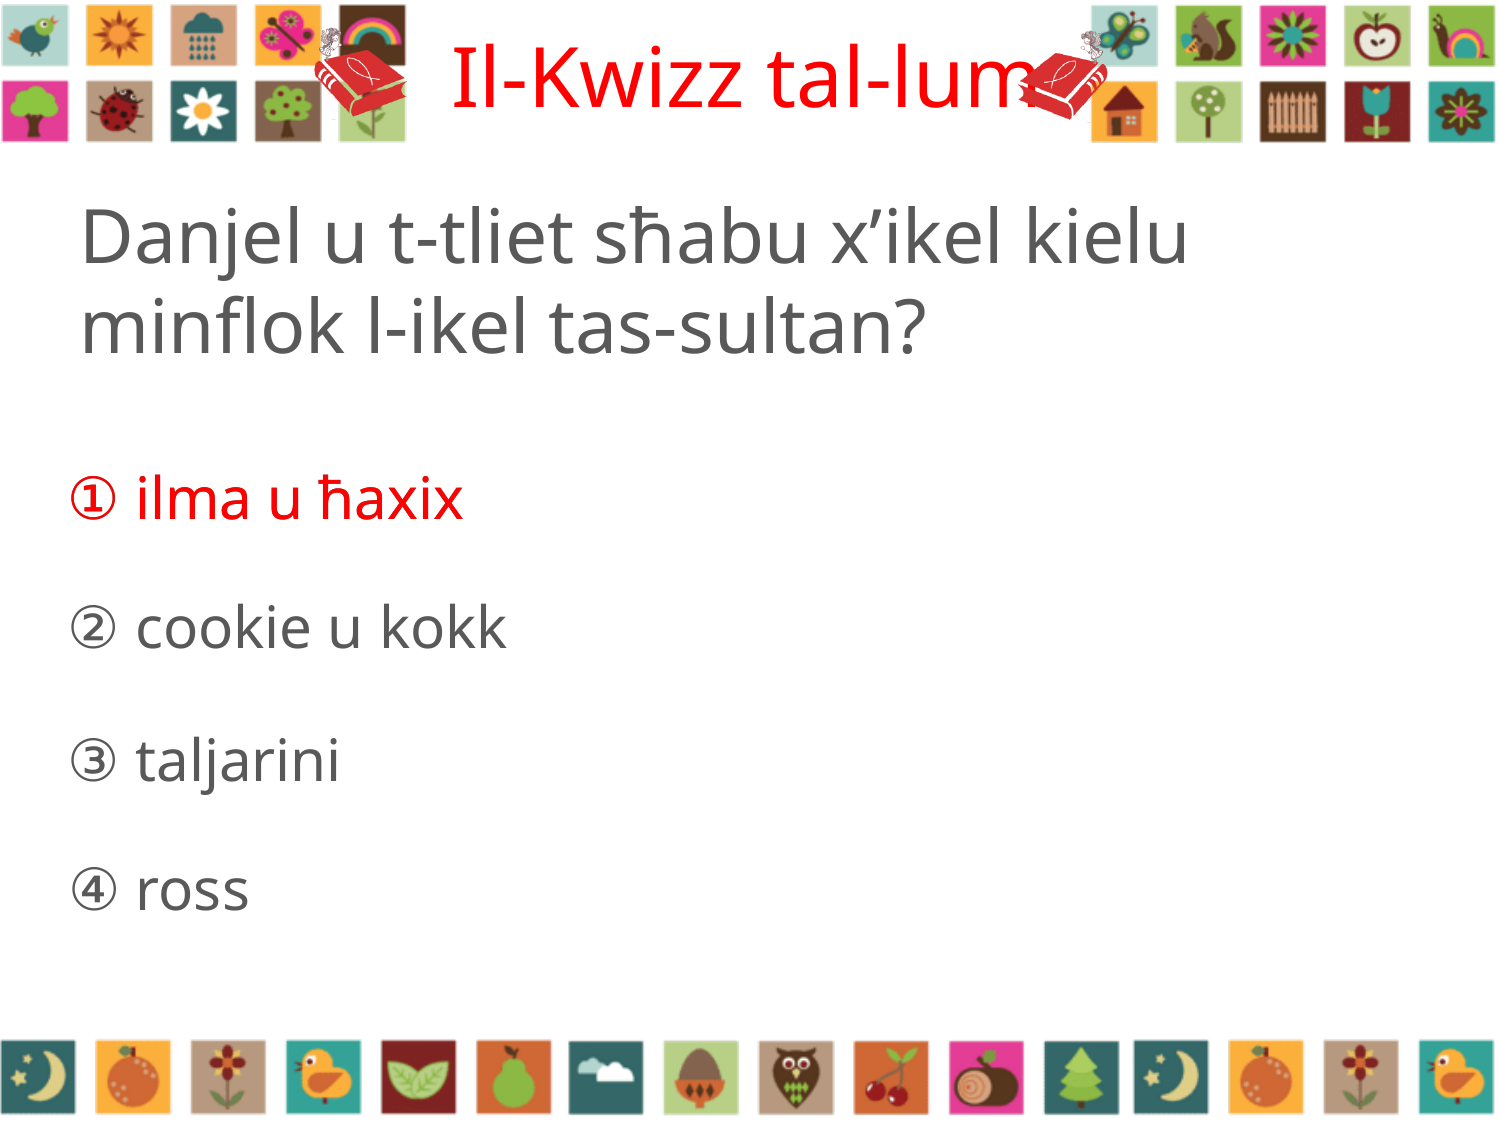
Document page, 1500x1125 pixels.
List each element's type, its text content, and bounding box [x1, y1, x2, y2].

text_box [0, 1028, 1500, 1118]
text_box Danjel u t-tliet sħabu x’ikel kielu minflok l-ikel tas-sultan? [64, 181, 1447, 377]
text_box ① ilma u ħaxix [52, 454, 1483, 539]
text_box Il-Kwizz tal-lum [425, 16, 1076, 131]
picture [986, 3, 1500, 150]
text_box ② cookie u kokk [53, 582, 1436, 668]
text_box ④ ross [53, 844, 1483, 930]
picture [0, 3, 439, 150]
text_box ③ taljarini [53, 716, 1483, 801]
